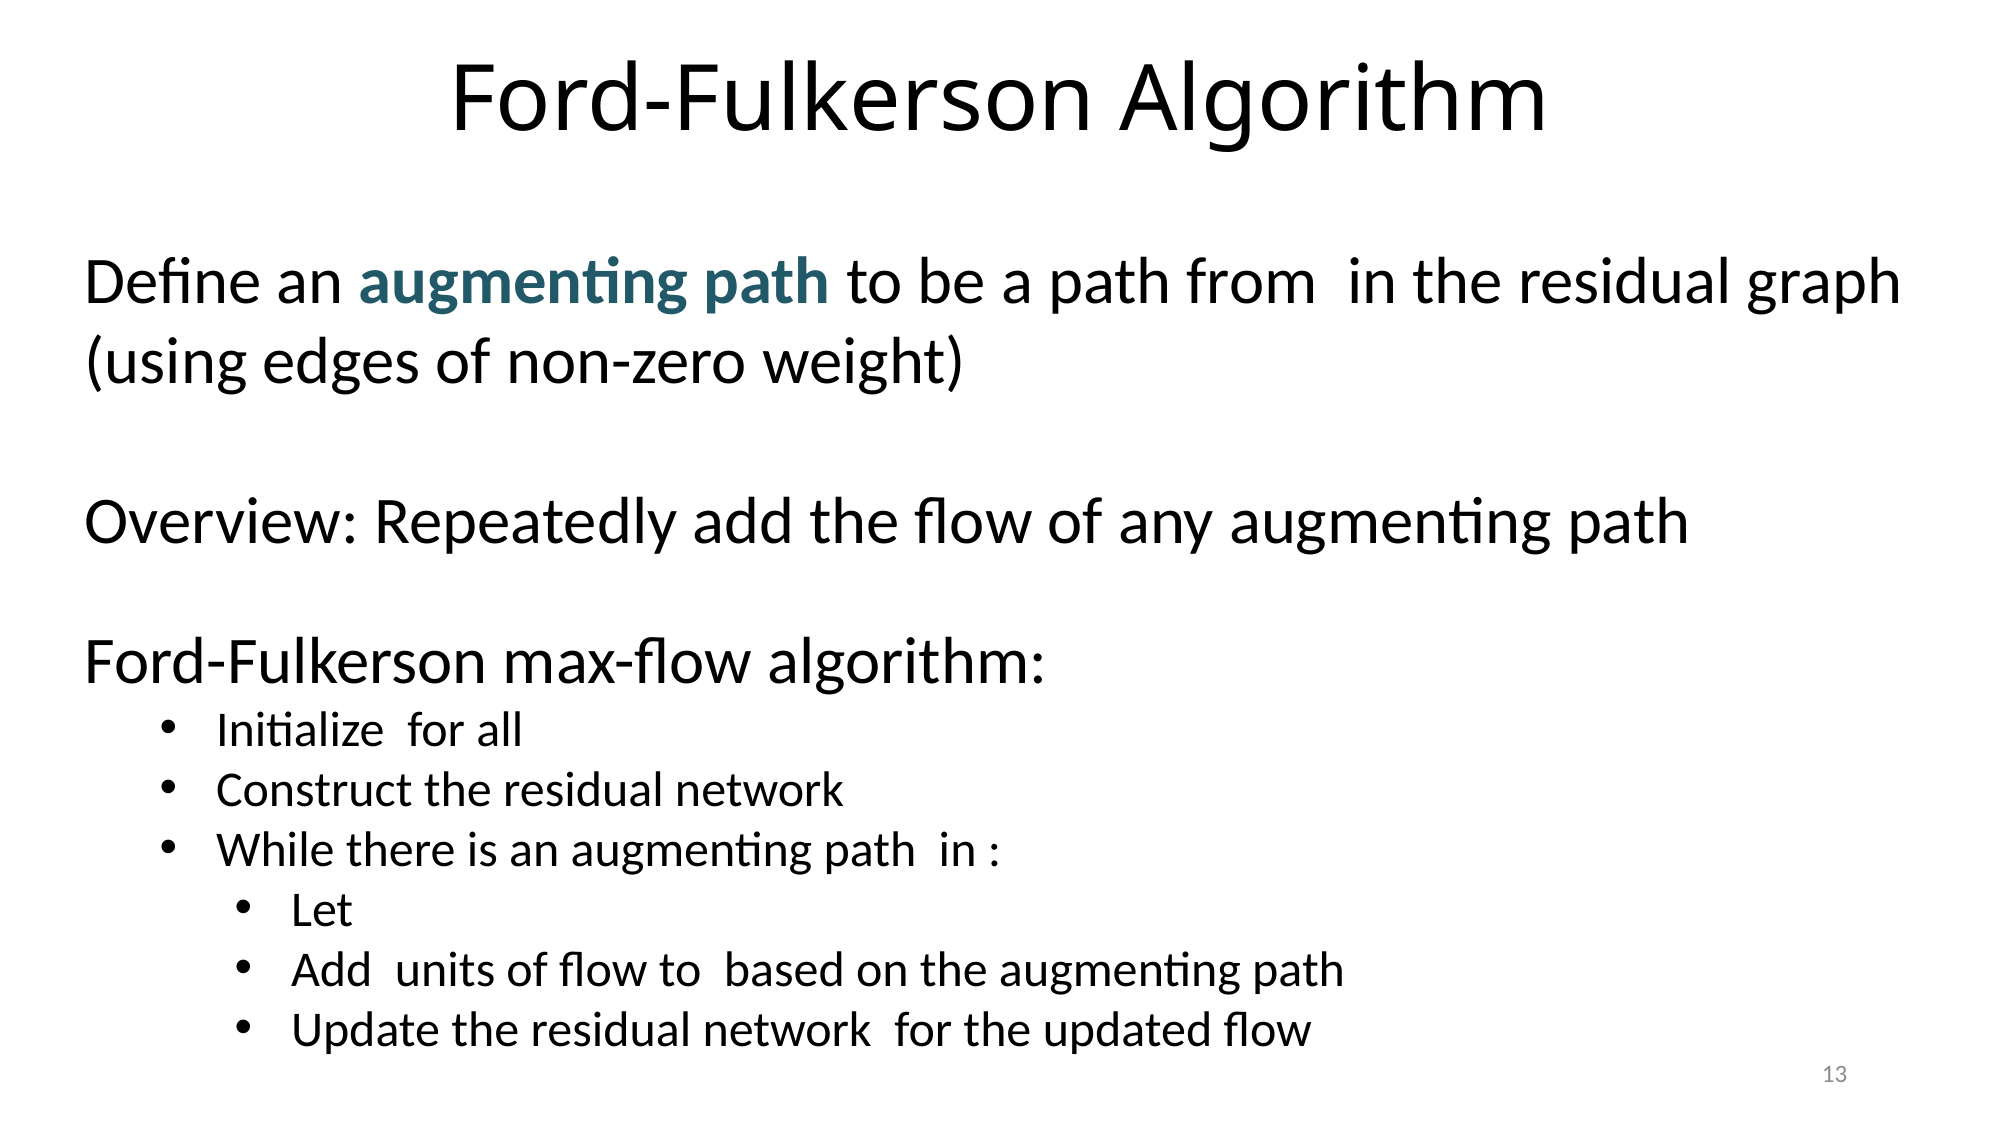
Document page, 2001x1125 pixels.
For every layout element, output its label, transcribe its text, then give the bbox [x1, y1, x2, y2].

slide_number 13 [1412, 1042, 1863, 1103]
title Ford-Fulkerson Algorithm [99, 24, 1900, 163]
